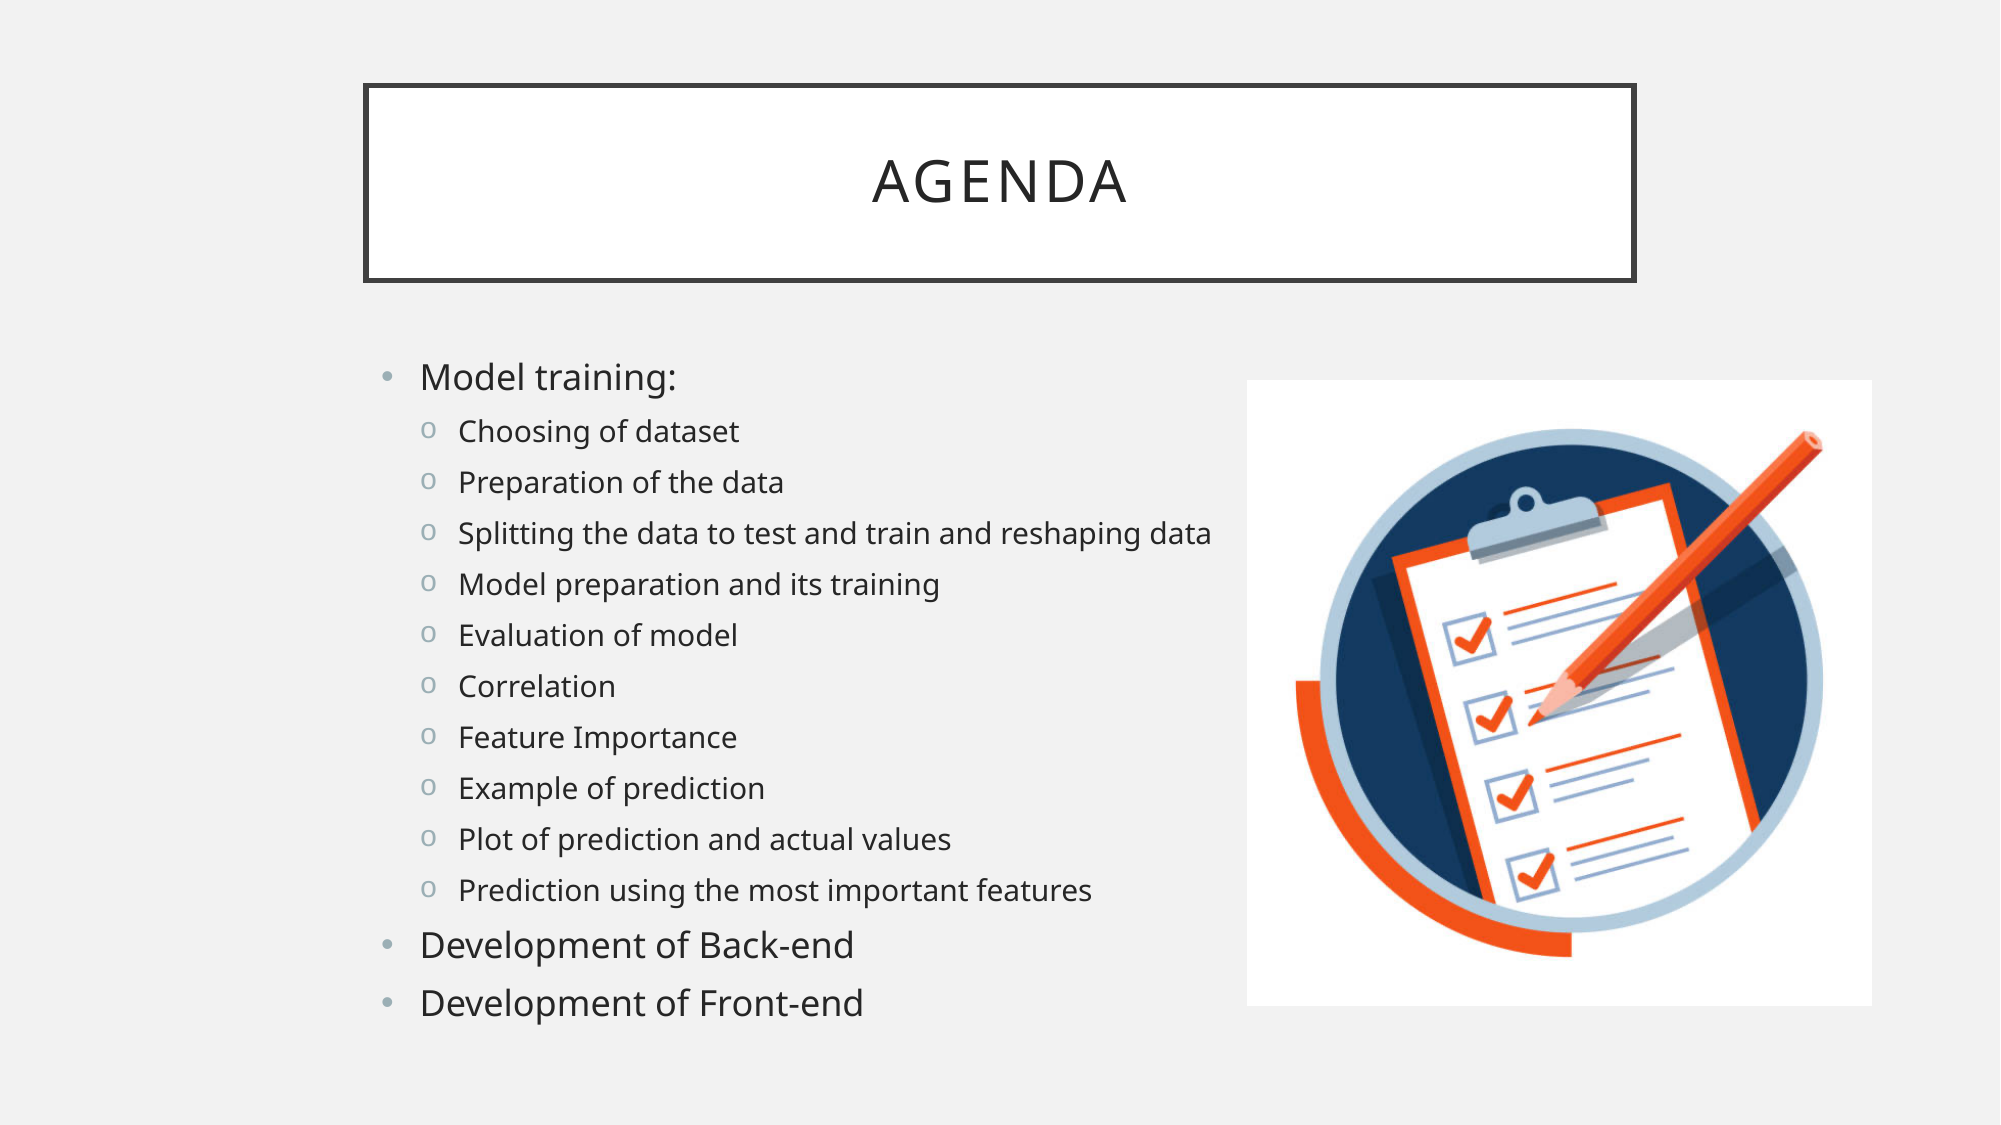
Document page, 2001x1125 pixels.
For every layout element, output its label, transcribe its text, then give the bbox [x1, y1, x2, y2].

list Model training: Choosing of dataset Preparation of the data Splitting the data to test and train and reshaping data Model preparation and its training Evaluation of model Correlation Feature Importance Example of prediction Plot of prediction and actual values Prediction using the most important features Development of Back-end Development of Front-end [366, 346, 1773, 1040]
title Agenda [363, 83, 1637, 283]
picture [1247, 380, 1872, 1006]
